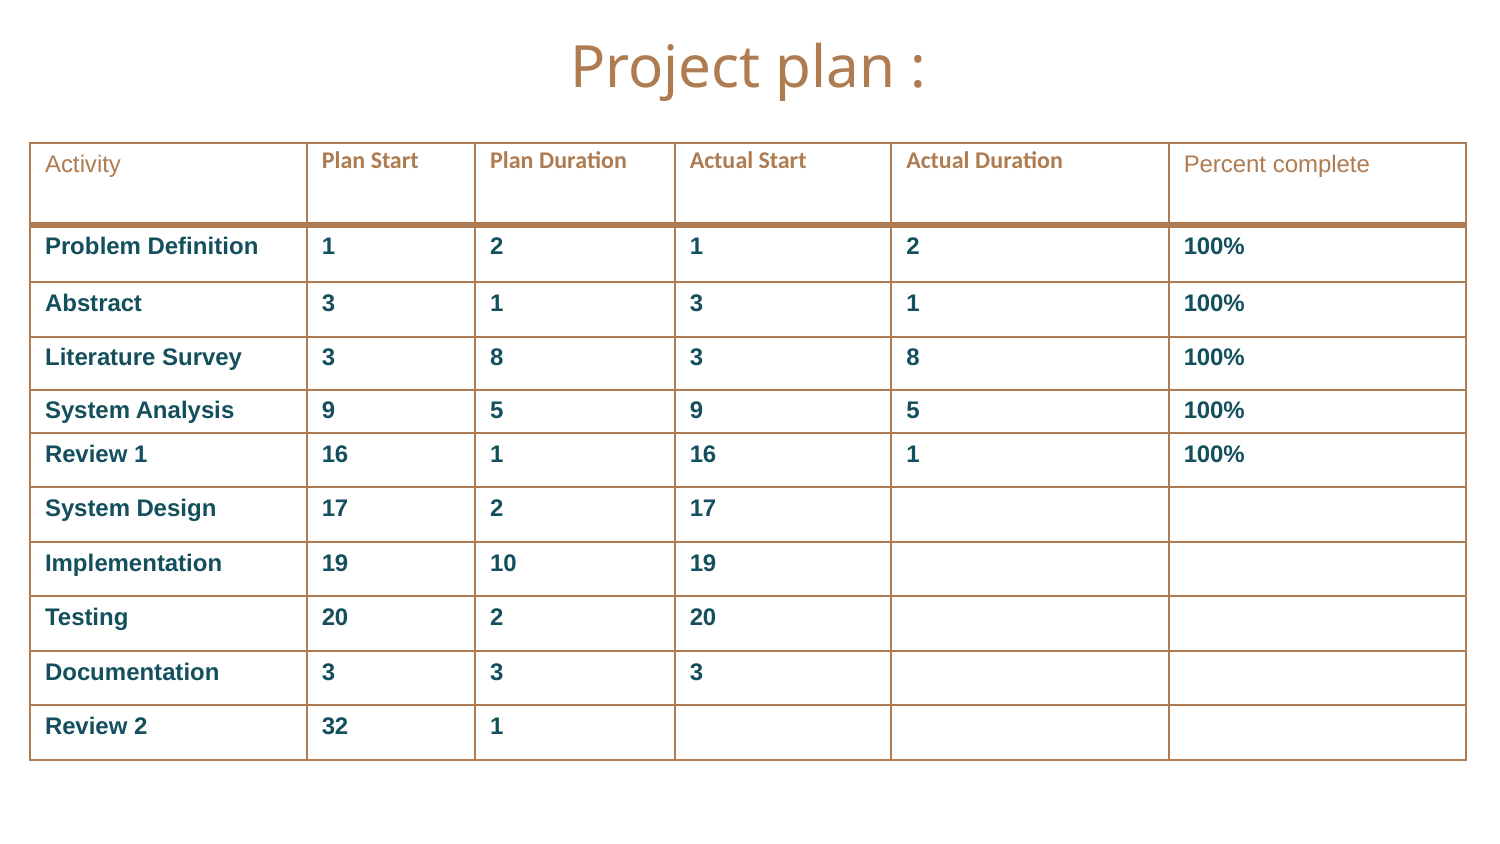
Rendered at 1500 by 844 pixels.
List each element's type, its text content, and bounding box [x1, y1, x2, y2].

table_cell Documentation [31, 652, 306, 704]
table_cell 17 [308, 488, 474, 541]
table_cell [892, 652, 1168, 704]
table_cell 32 [308, 706, 474, 759]
table_header Actual Start [676, 144, 890, 222]
table_cell 20 [676, 597, 890, 650]
table_cell 8 [476, 338, 674, 389]
table_cell 100% [1170, 283, 1465, 336]
table_cell 20 [308, 597, 474, 650]
table_cell 2 [476, 488, 674, 541]
table_cell [1170, 543, 1465, 595]
table_cell 16 [308, 434, 474, 486]
table_cell 3 [676, 338, 890, 389]
table_cell System Design [31, 488, 306, 541]
table_cell 3 [308, 338, 474, 389]
table_header Percent complete [1170, 144, 1465, 222]
table_cell 3 [676, 652, 890, 704]
table_cell 2 [476, 597, 674, 650]
table_cell 1 [892, 283, 1168, 336]
table_header Activity [31, 144, 306, 222]
table_cell 3 [308, 283, 474, 336]
table_cell Review 2 [31, 706, 306, 759]
table_cell 17 [676, 488, 890, 541]
table_cell 10 [476, 543, 674, 595]
table_cell 1 [476, 706, 674, 759]
table_cell System Analysis [31, 391, 306, 432]
table_cell 2 [892, 228, 1168, 281]
table_cell 3 [676, 283, 890, 336]
table_cell 19 [676, 543, 890, 595]
table_cell 100% [1170, 391, 1465, 432]
table_cell Abstract [31, 283, 306, 336]
table_cell [892, 597, 1168, 650]
title Project plan : [29, 10, 1466, 108]
table_cell 1 [476, 283, 674, 336]
table_cell Literature Survey [31, 338, 306, 389]
table_cell [1170, 706, 1465, 759]
table_cell [1170, 597, 1465, 650]
table_cell Problem Definition [31, 228, 306, 281]
table_cell [892, 488, 1168, 541]
table_cell [892, 706, 1168, 759]
table_cell [676, 706, 890, 759]
table_cell [892, 543, 1168, 595]
table_cell 9 [308, 391, 474, 432]
table_cell 9 [676, 391, 890, 432]
table_cell Implementation [31, 543, 306, 595]
table_cell 1 [308, 228, 474, 281]
table_cell [1170, 488, 1465, 541]
table_cell 19 [308, 543, 474, 595]
table_cell 3 [476, 652, 674, 704]
table_header Plan Duration [476, 144, 674, 222]
table_cell Testing [31, 597, 306, 650]
table_cell 1 [676, 228, 890, 281]
table_header Plan Start [308, 144, 474, 222]
table_cell 100% [1170, 434, 1465, 486]
table_cell 16 [676, 434, 890, 486]
table_cell 1 [892, 434, 1168, 486]
table_cell 3 [308, 652, 474, 704]
table_cell 5 [892, 391, 1168, 432]
table_cell 8 [892, 338, 1168, 389]
table_cell Review 1 [31, 434, 306, 486]
table_cell 1 [476, 434, 674, 486]
table_cell 100% [1170, 228, 1465, 281]
table_cell 2 [476, 228, 674, 281]
table_cell 100% [1170, 338, 1465, 389]
table_cell 5 [476, 391, 674, 432]
table_header Actual Duration [892, 144, 1168, 222]
table_cell [1170, 652, 1465, 704]
